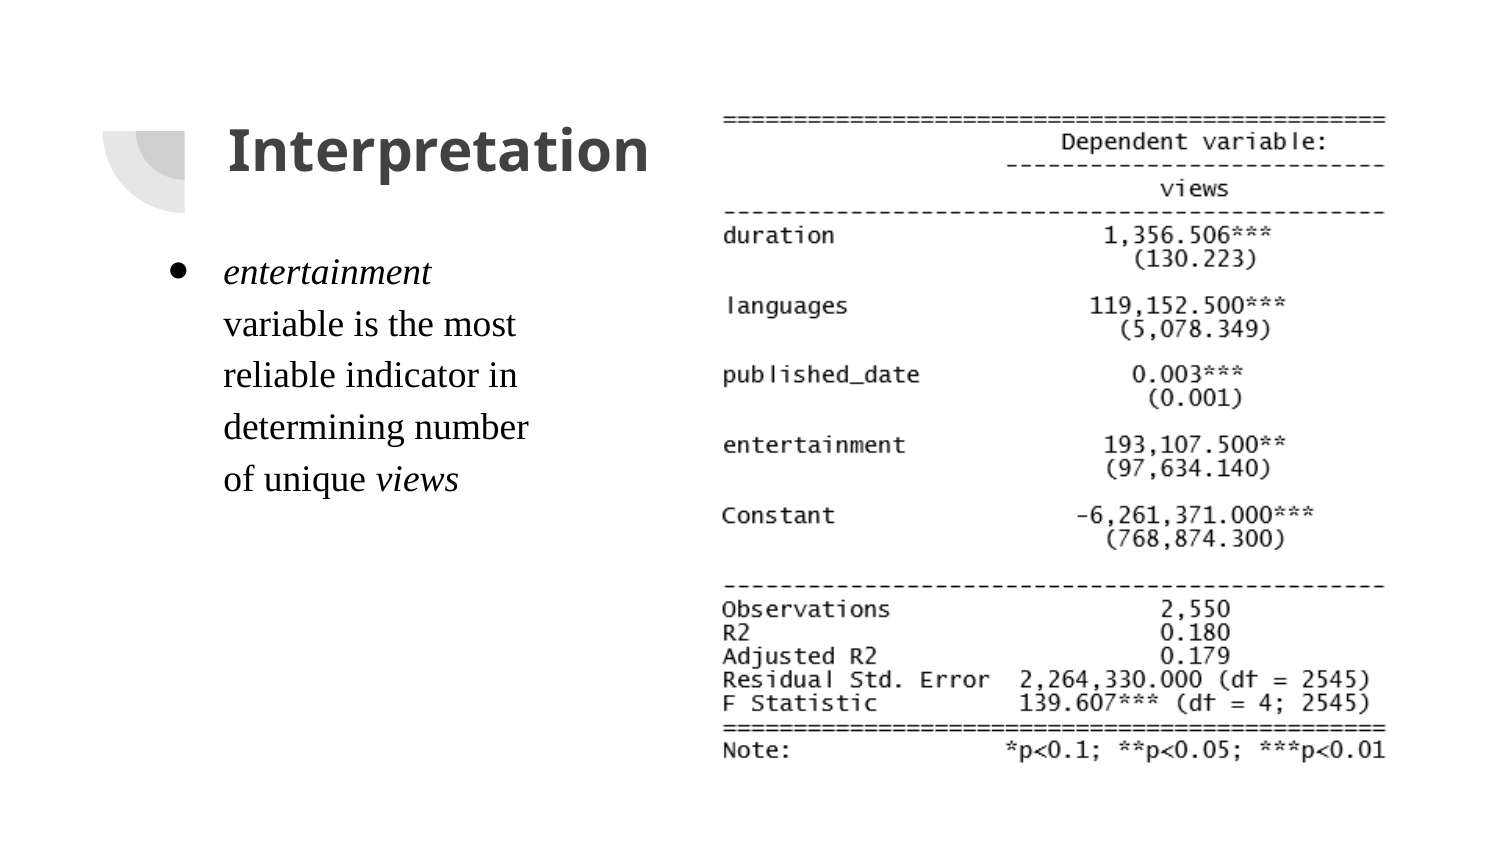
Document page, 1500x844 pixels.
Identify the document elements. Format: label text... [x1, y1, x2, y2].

picture [712, 97, 1405, 780]
title Interpretation [213, 98, 667, 534]
text_box entertainment variable is the most reliable indicator in determining number of unique views [133, 225, 548, 817]
